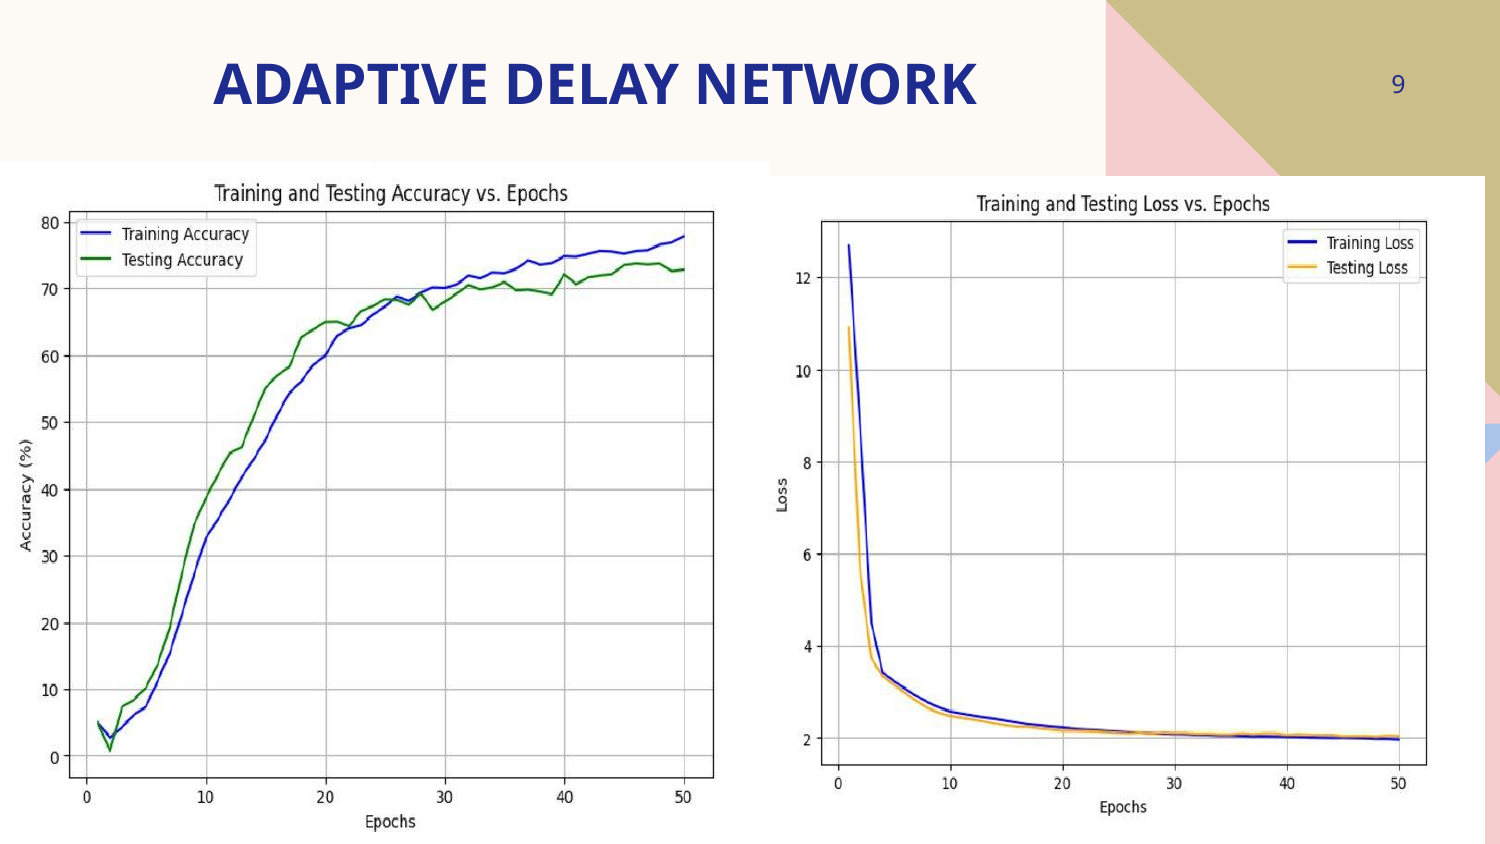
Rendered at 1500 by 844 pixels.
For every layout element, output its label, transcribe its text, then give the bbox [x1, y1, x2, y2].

title ADAPTIVE DELAY NETWORK [202, 0, 1162, 116]
slide_number ‹#› [1284, 56, 1406, 115]
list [0, 161, 770, 844]
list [774, 175, 1485, 844]
